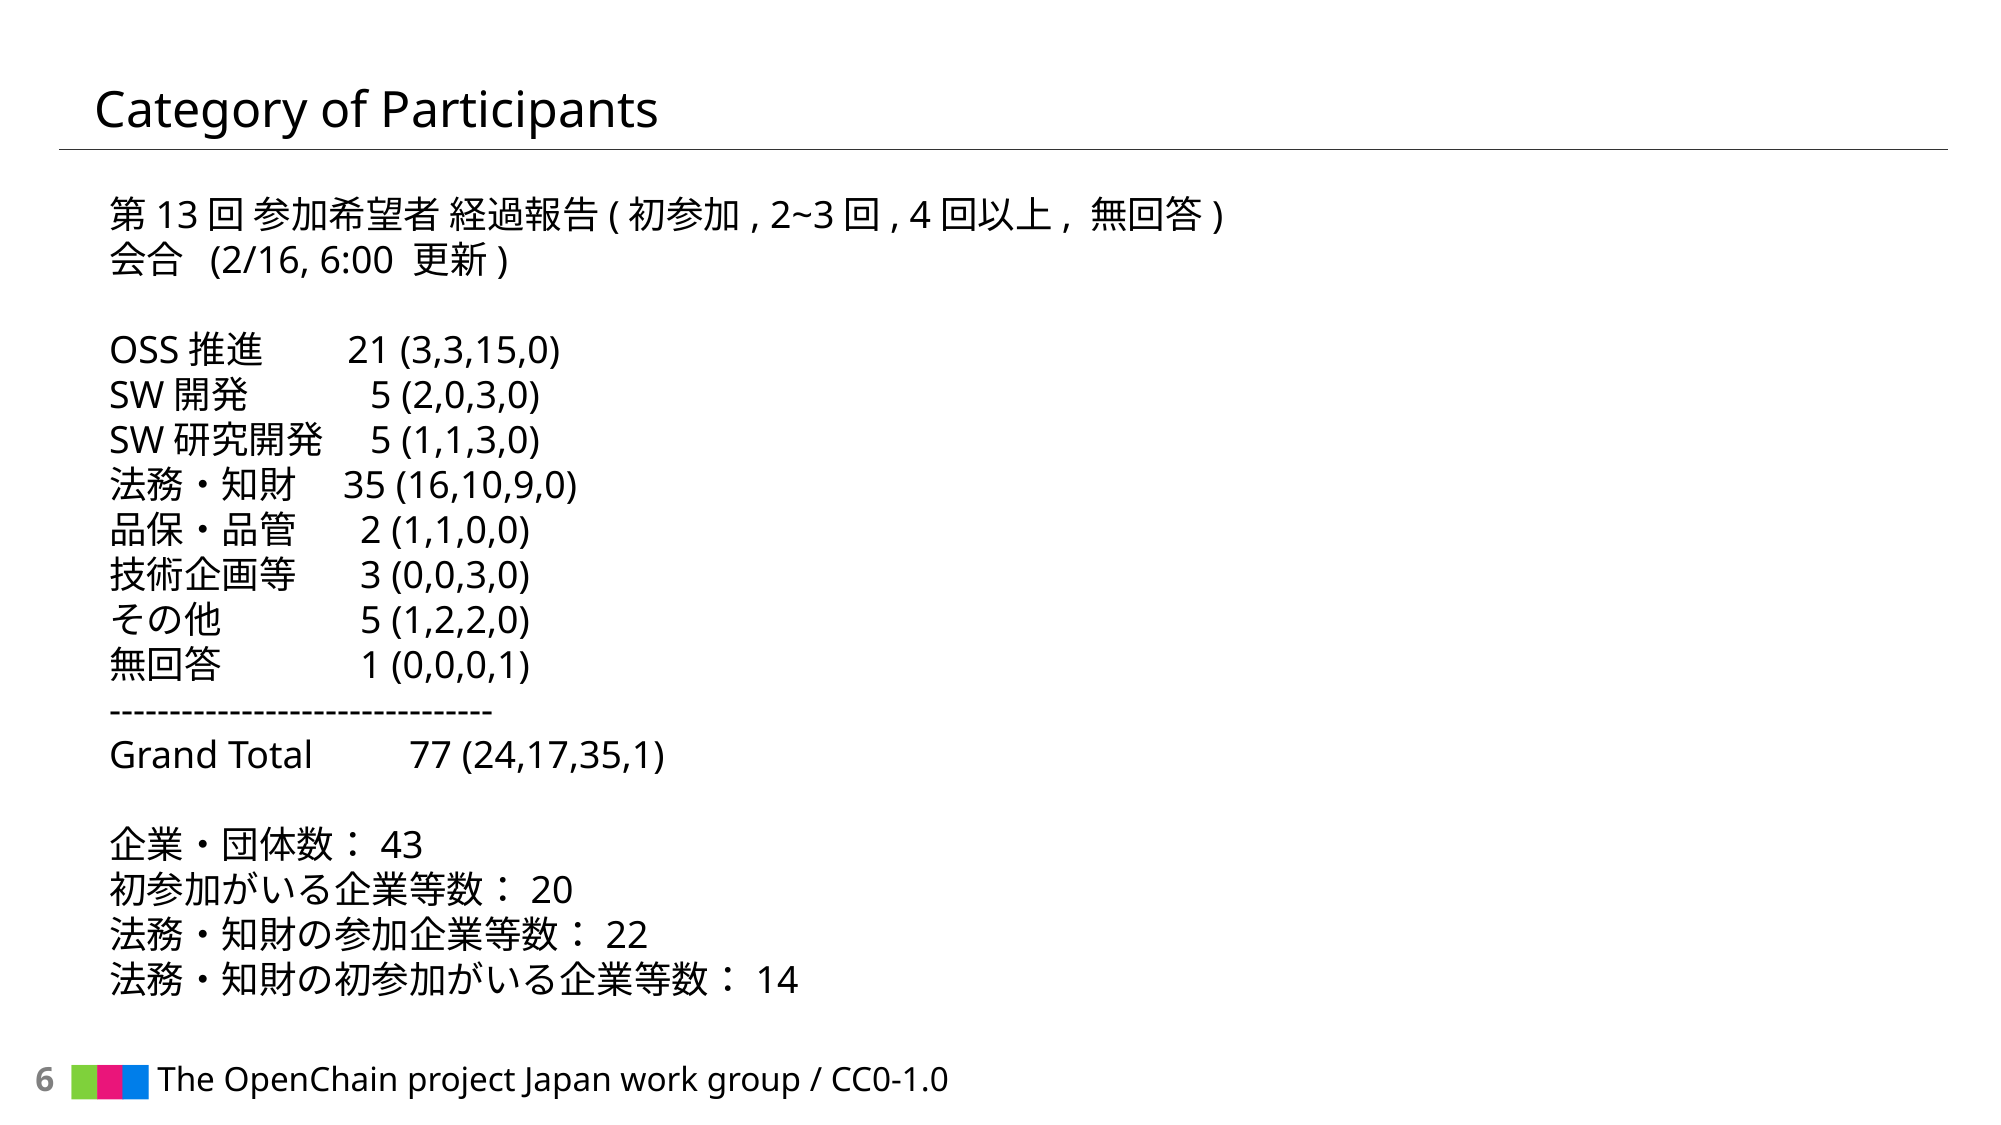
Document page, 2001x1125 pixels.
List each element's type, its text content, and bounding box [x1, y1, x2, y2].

title Category of Participants [94, 7, 1906, 138]
text_box 第13回 参加希望者 経過報告(初参加, 2~3回, 4回以上, 無回答) 会合 (2/16, 6:00 更新) OSS推進 21 (3,3,15,0) SW開発 5 (2,0,3,0) SW研究開発 5 (1,1,3,0) 法務・知財 35 (16,10,9,0) 品保・品管 2 (1,1,0,0) 技術企画等 3 (0,0,3,0) その他 5 (1,2,2,0) 無回答 1 (0,0,0,1) -------------------------------- Grand Total 77 (24,17,35,1) 企業・団体数：43 初参加がいる企業等数：20 法務・知財の参加企業等数：22 法務・知財の初参加がいる企業等数：14 [94, 184, 1685, 1009]
